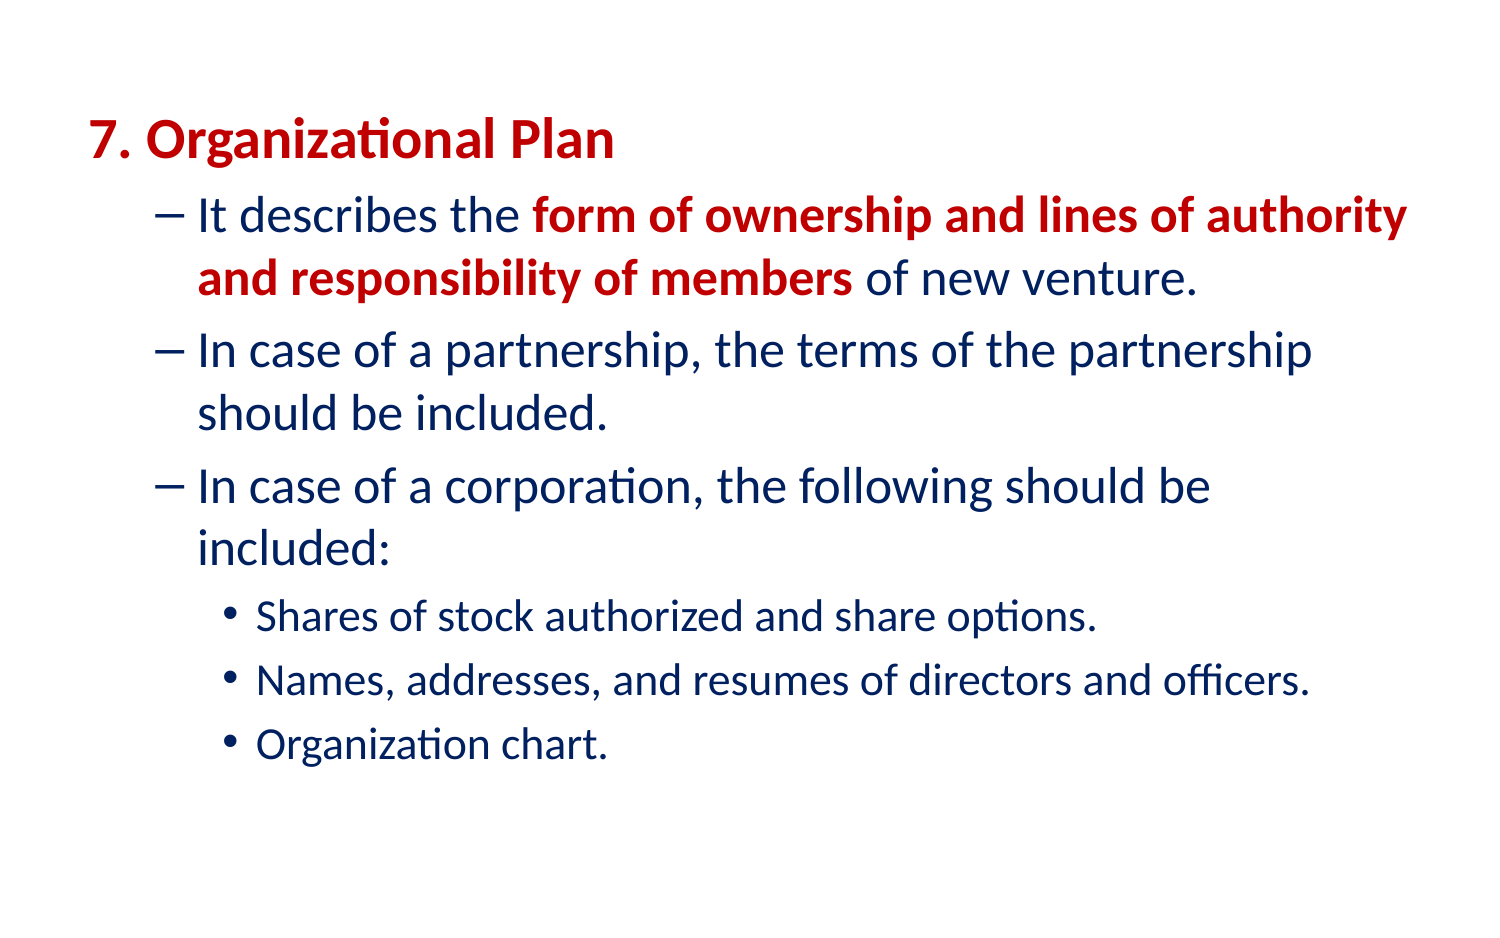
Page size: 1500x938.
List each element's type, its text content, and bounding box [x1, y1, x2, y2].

list 7. Organizational Plan It describes the form of ownership and lines of authority and responsibility of members of new venture. In case of a partnership, the terms of the partnership should be included. In case of a corporation, the following should be included: Shares of stock authorized and share options. Names, addresses, and resumes of directors and officers. Organization chart. [75, 93, 1425, 838]
